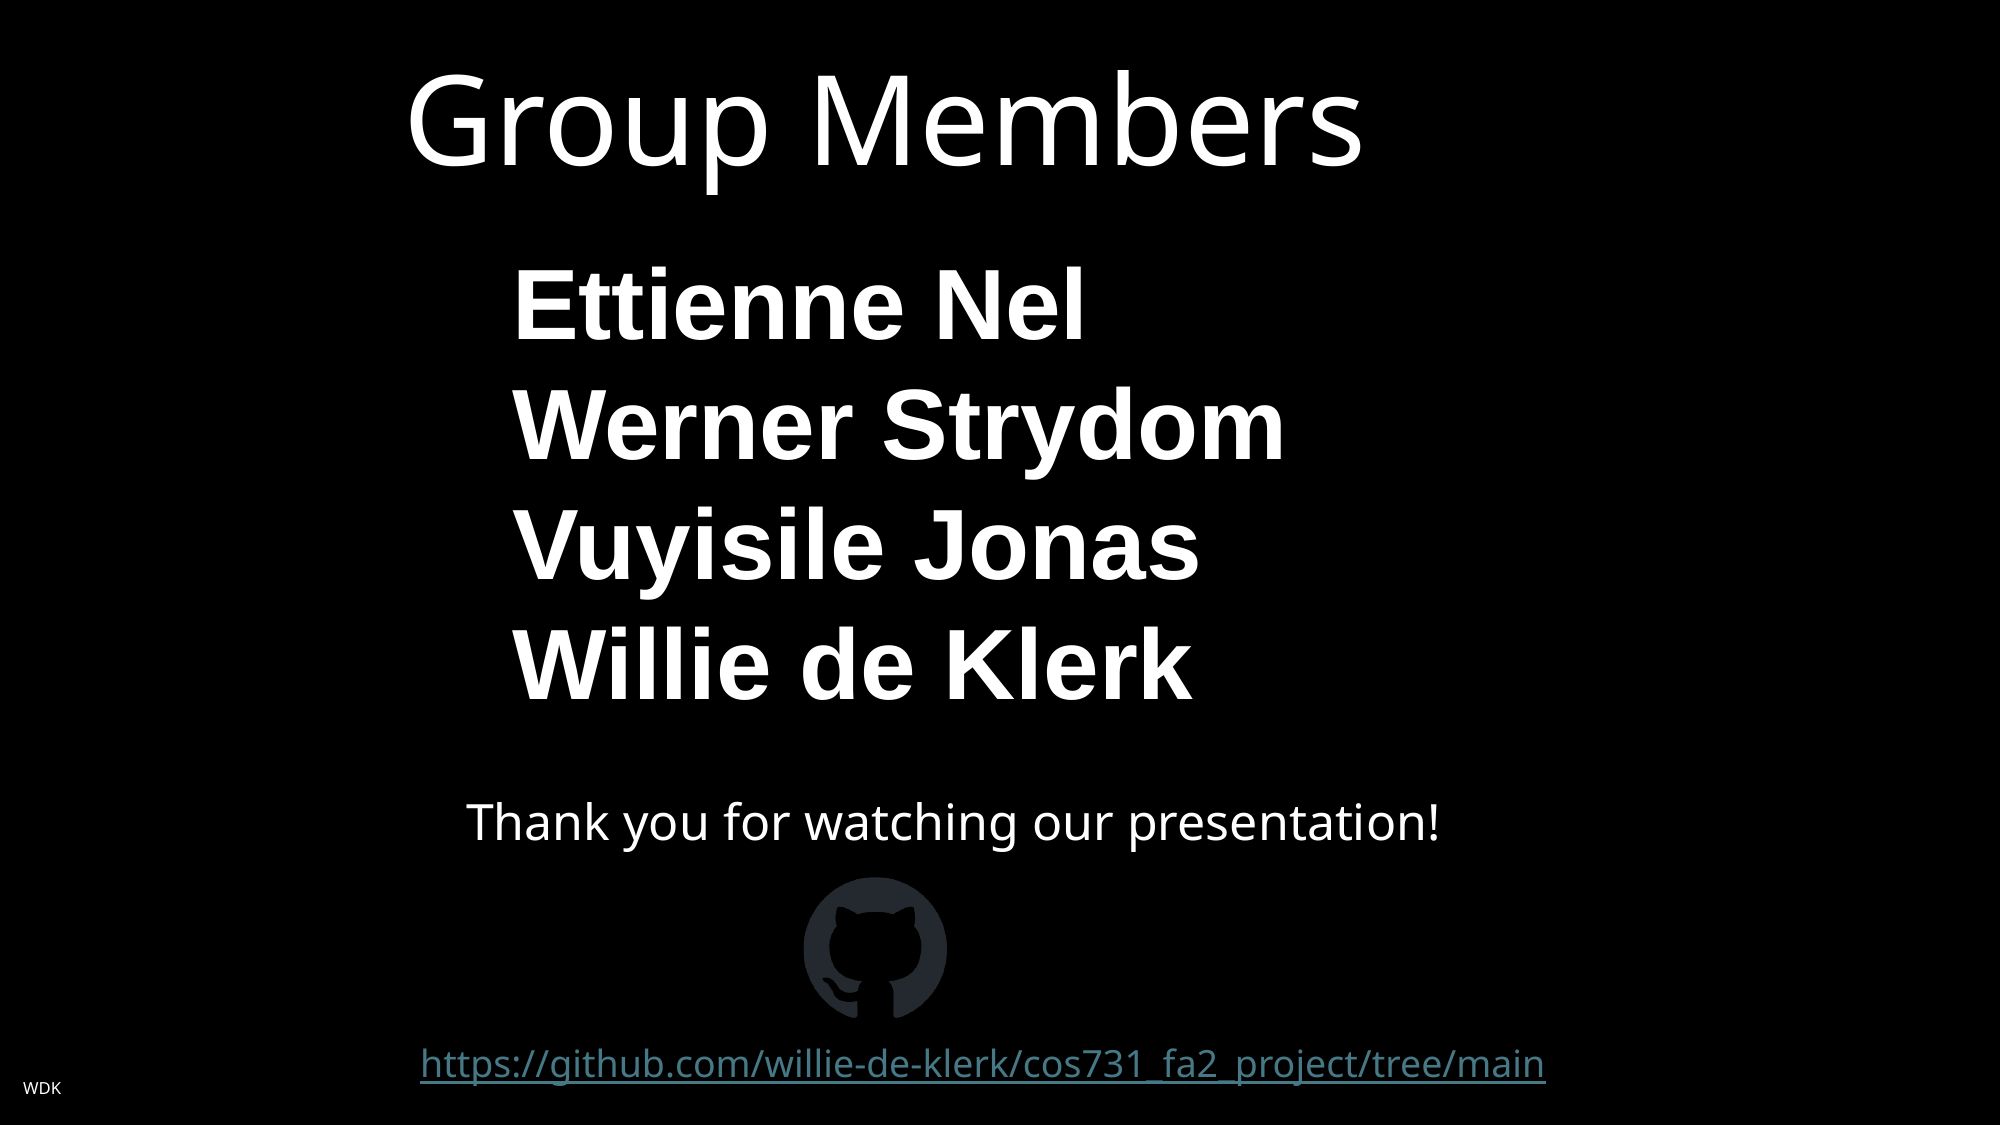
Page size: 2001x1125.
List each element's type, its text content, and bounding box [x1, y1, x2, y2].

title Group Members [0, 38, 1810, 200]
text_box Thank you for watching our presentation! [451, 783, 1632, 859]
text_box https://github.com/willie-de-klerk/cos731_fa2_project/tree/main [405, 1032, 1586, 1099]
subtitle Ettienne Nel Werner Strydom Vuyisile Jonas Willie de Klerk [497, 116, 1586, 783]
text_box WDK [0, 1049, 84, 1125]
picture [799, 872, 950, 1023]
